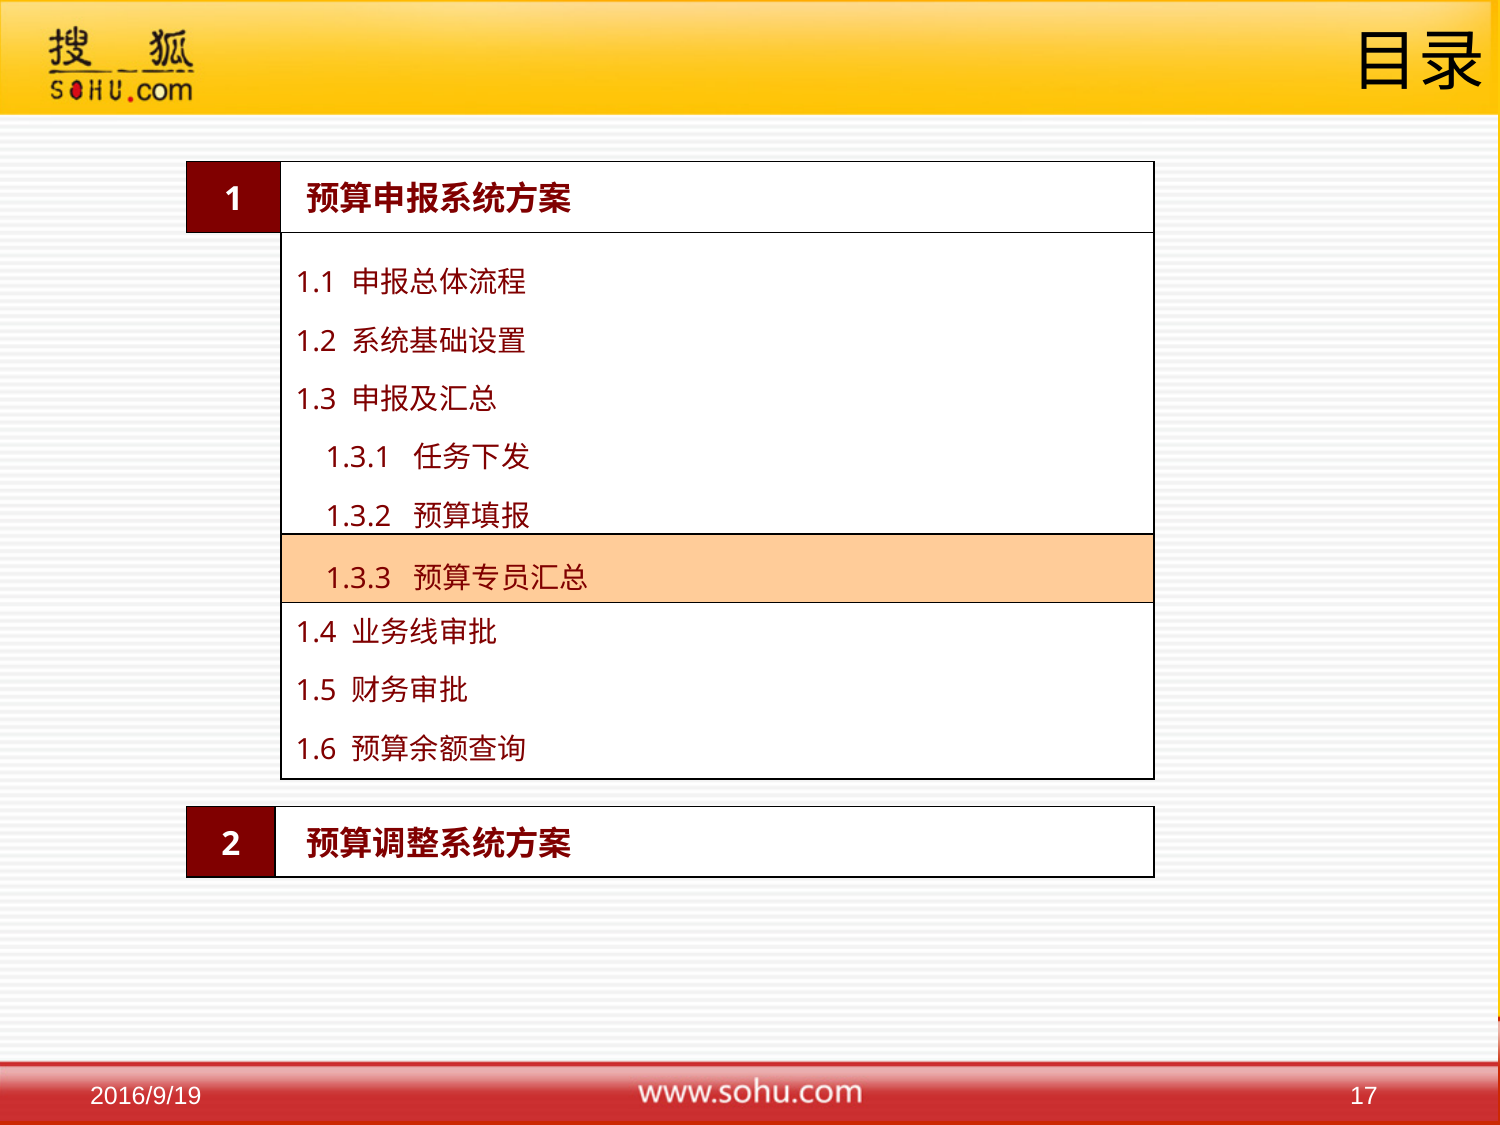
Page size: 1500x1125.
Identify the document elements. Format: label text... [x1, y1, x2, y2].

text_box 预算调整系统方案 [276, 806, 1155, 878]
text_box 1.3.3 预算专员汇总 [280, 533, 1155, 603]
text_box 1.1 申报总体流程 1.2 系统基础设置 1.3 申报及汇总 1.3.1 任务下发 1.3.2 预算填报 1.3.3 预算专员汇总 1.4 业务线审批 1.5 财务审批 1.6 预算余额查询 [280, 603, 1155, 780]
title 目录 [515, 0, 1500, 118]
text_box 预算申报系统方案 [281, 161, 1155, 233]
slide_number 17 [1042, 1065, 1393, 1125]
text_box 1.1 申报总体流程 1.2 系统基础设置 1.3 申报及汇总 1.3.1 任务下发 1.3.2 预算填报 1.3.3 预算专员汇总 1.4 业务线审批 1.5 财务审批 1.6 预算余额查询 [280, 233, 1155, 533]
text_box 1 [186, 161, 281, 233]
text_box 2 [186, 806, 276, 878]
picture [0, 0, 1500, 1125]
